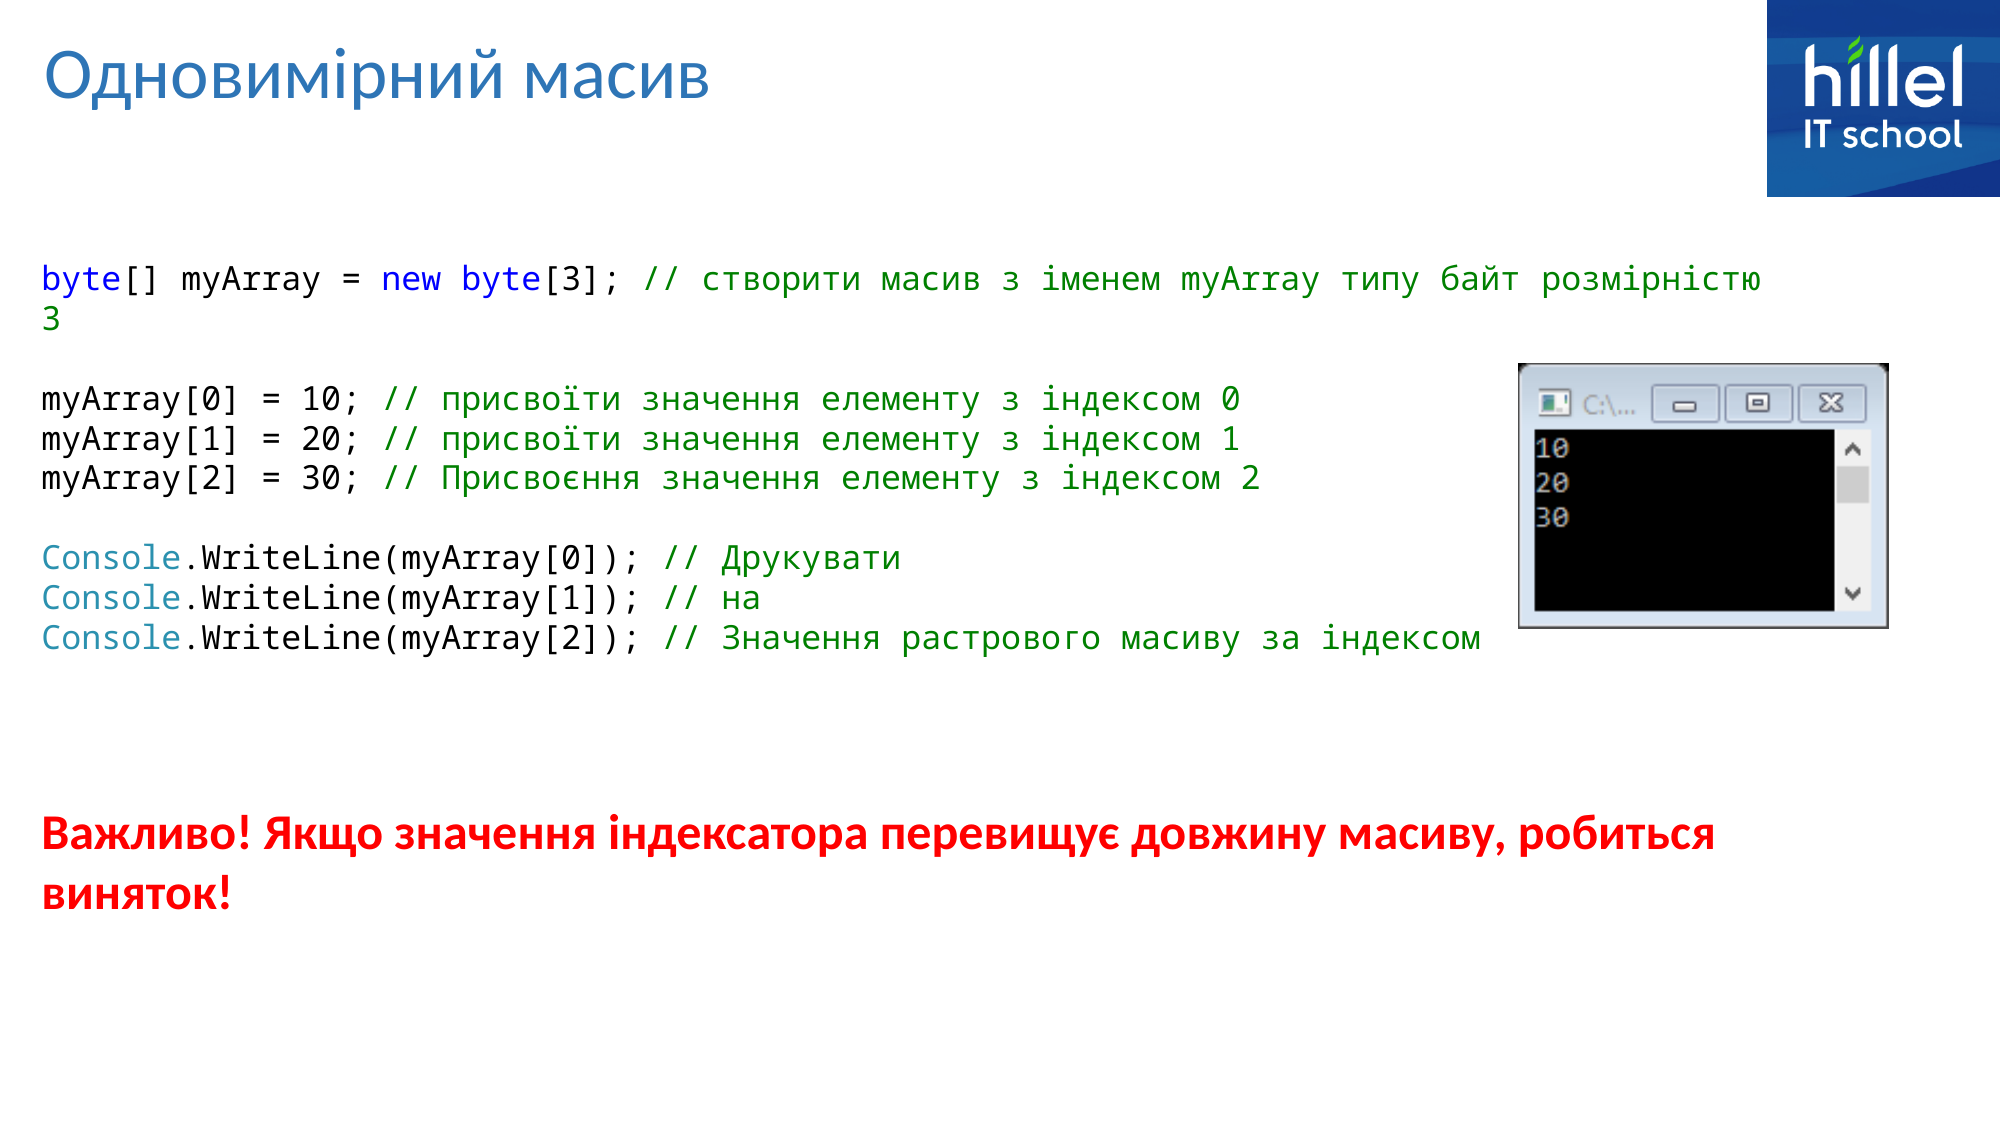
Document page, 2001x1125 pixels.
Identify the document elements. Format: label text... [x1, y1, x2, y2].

text_box byte[] myArray = new byte[3]; // створити масив з іменем myArray типу байт розмірністю 3 myArray[0] = 10; // присвоїти значення елементу з індексом 0 myArray[1] = 20; // присвоїти значення елементу з індексом 1 myArray[2] = 30; // Присвоєння значення елементу з індексом 2 Console.WriteLine(myArray[0]); // Друкувати Console.WriteLine(myArray[1]); // на Console.WriteLine(myArray[2]); // Значення растрового масиву за індексом [26, 249, 1791, 664]
text_box Важливо! Якщо значення індексатора перевищує довжину масиву, робиться виняток! [26, 792, 1889, 987]
text_box Одновимірний масив [29, 17, 727, 208]
picture [1767, 0, 2000, 197]
picture [1518, 363, 1889, 629]
